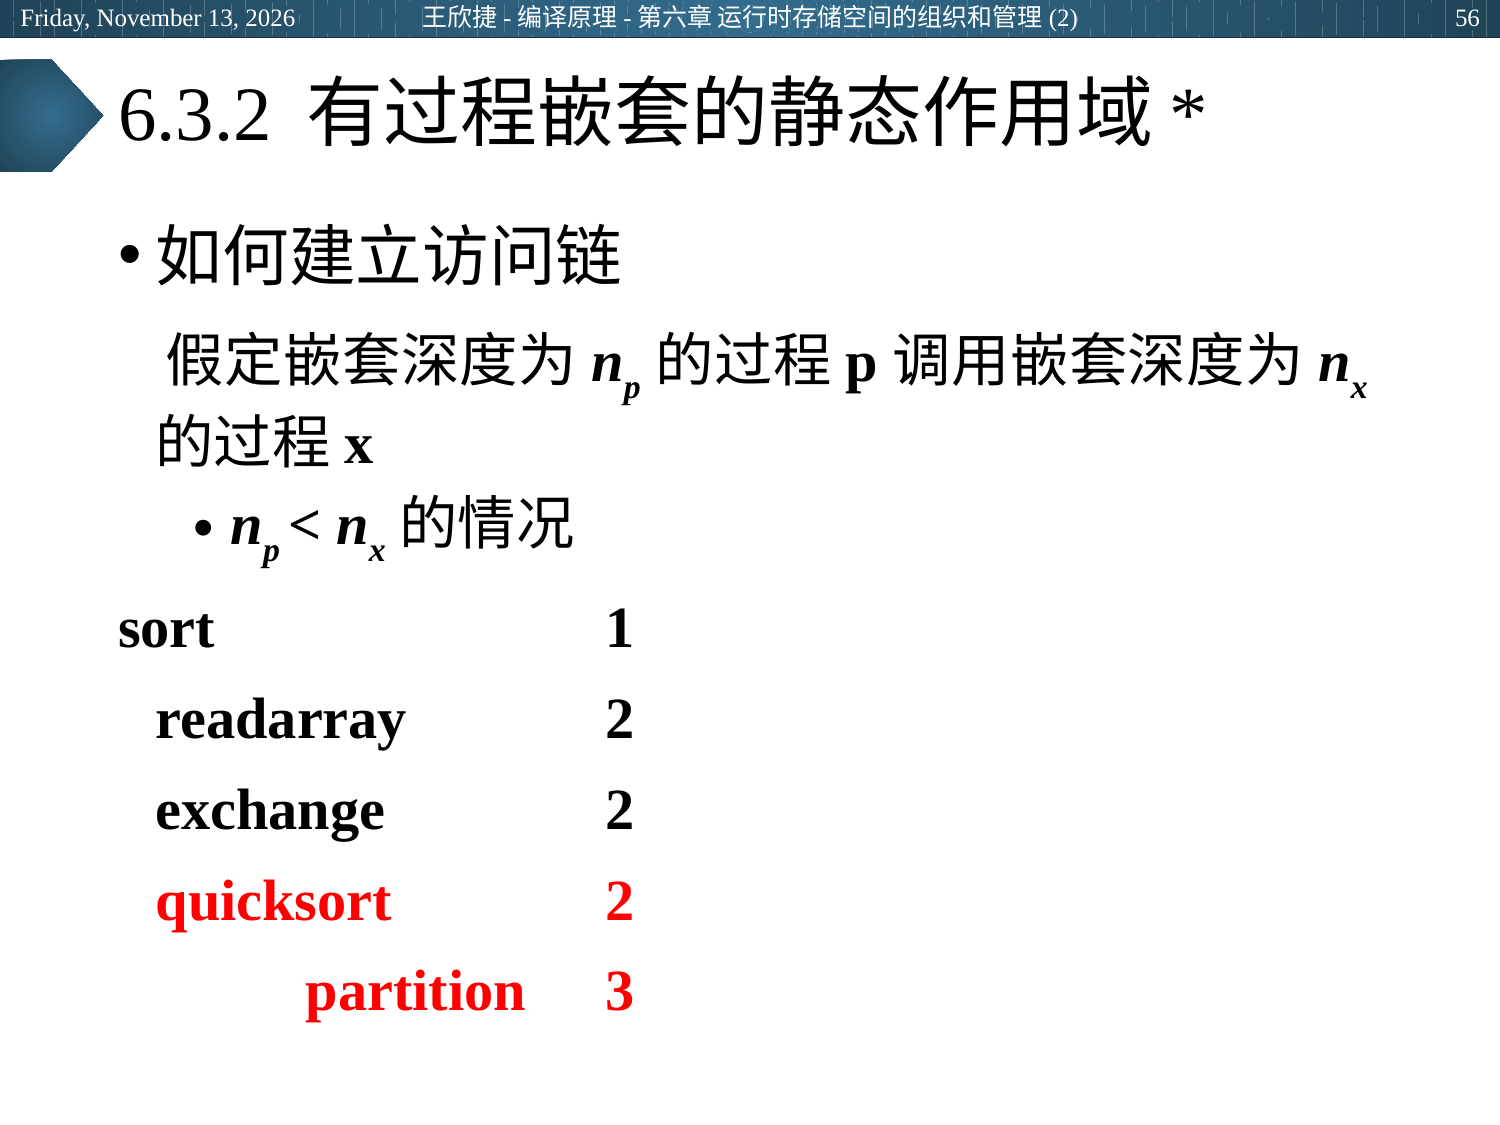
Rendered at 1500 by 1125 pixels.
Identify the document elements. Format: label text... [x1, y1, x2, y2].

footer 王欣捷-编译原理-第六章 运行时存储空间的组织和管理(2) [380, 0, 1120, 38]
list 如何建立访问链 假定嵌套深度为np的过程p调用嵌套深度为nx的过程x np < nx的情况 sort 1 readarray 2 exchange 2 quicksort 2 partition 3 [103, 206, 1397, 1014]
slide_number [5, 1, 344, 32]
slide_number 56 [1157, 1, 1495, 32]
title 6.3.2 有过程嵌套的静态作用域* [103, 37, 1397, 194]
